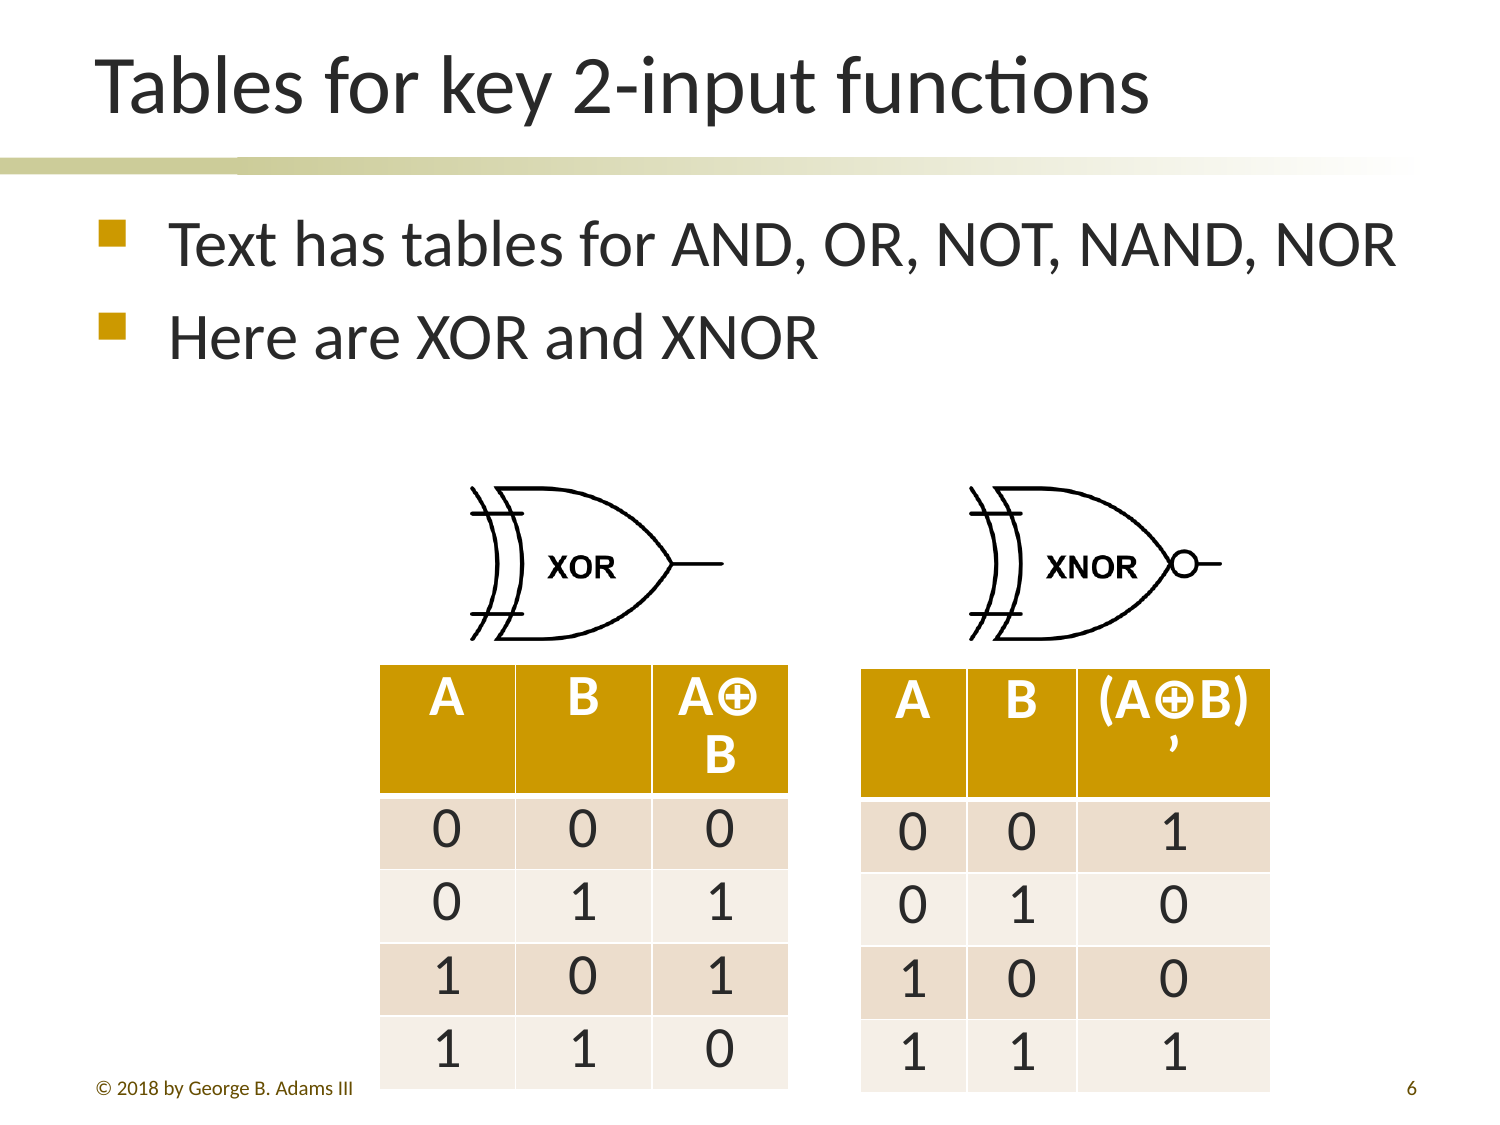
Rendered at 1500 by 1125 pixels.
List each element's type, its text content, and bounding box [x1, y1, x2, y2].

table_cell 0 [516, 944, 651, 1015]
list Text has tables for AND, OR, NOT, NAND, NOR Here are XOR and XNOR [79, 192, 1433, 1000]
table_cell 1 [1078, 1020, 1270, 1092]
table_cell 1 [653, 944, 788, 1015]
table_cell 0 [516, 799, 651, 869]
slide_number © 2018 by George B. Adams III [79, 1067, 406, 1099]
table_cell 1 [968, 874, 1076, 945]
table_cell 0 [861, 874, 966, 945]
table_cell 1 [968, 1020, 1076, 1092]
table_cell 0 [380, 870, 515, 942]
table_cell 1 [380, 944, 515, 1015]
table_cell 0 [653, 799, 788, 869]
table_cell 0 [861, 802, 966, 872]
table_cell 0 [653, 1017, 788, 1089]
table_cell 0 [968, 947, 1076, 1019]
table_cell 1 [861, 947, 966, 1019]
table_header (A⊕B)’ [1078, 669, 1270, 797]
table_cell 1 [380, 1017, 515, 1089]
table_cell 1 [516, 1017, 651, 1089]
slide_number 90 [1119, 1067, 1433, 1099]
table_cell 1 [861, 1020, 966, 1092]
picture [470, 486, 1222, 642]
table_cell 1 [516, 870, 651, 942]
table_header A⊕B [653, 665, 788, 793]
table_cell 0 [1078, 947, 1270, 1019]
table_cell 0 [1078, 874, 1270, 945]
table_cell 1 [1078, 802, 1270, 872]
table_cell 0 [380, 799, 515, 869]
table_header A [861, 669, 966, 797]
title Tables for key 2-input functions [79, 15, 1432, 139]
table_header A [380, 665, 515, 793]
table_cell 1 [653, 870, 788, 942]
table_header B [516, 665, 651, 793]
table_cell 0 [968, 802, 1076, 872]
table_header B [968, 669, 1076, 797]
